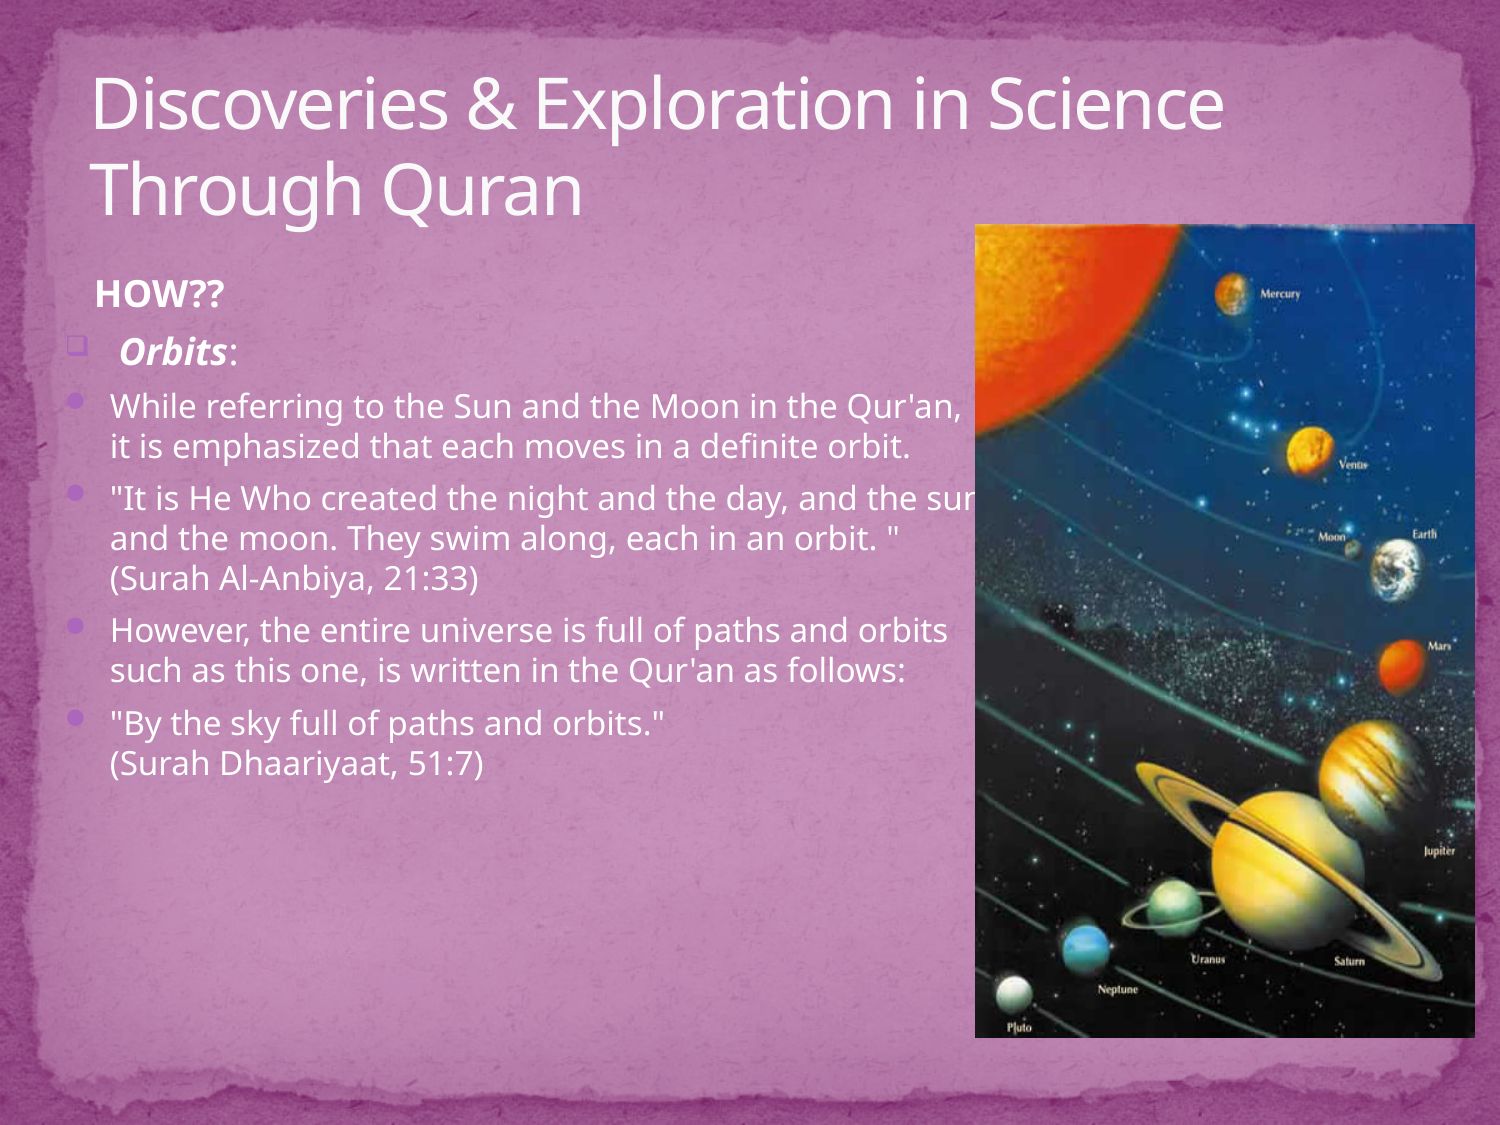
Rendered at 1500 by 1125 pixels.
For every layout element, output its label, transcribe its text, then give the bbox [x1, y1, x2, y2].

title Discoveries & Exploration in Science Through Quran [74, 49, 1425, 238]
list HOW?? Orbits: While referring to the Sun and the Moon in the Qur'an, it is emphasized that each moves in a definite orbit. "It is He Who created the night and the day, and the sun and the moon. They swim along, each in an orbit. " (Surah Al-Anbiya, 21:33) However, the entire universe is full of paths and orbits such as this one, is written in the Qur'an as follows: "By the sky full of paths and orbits." (Surah Dhaariyaat, 51:7) [50, 262, 968, 963]
picture [974, 224, 1476, 1038]
